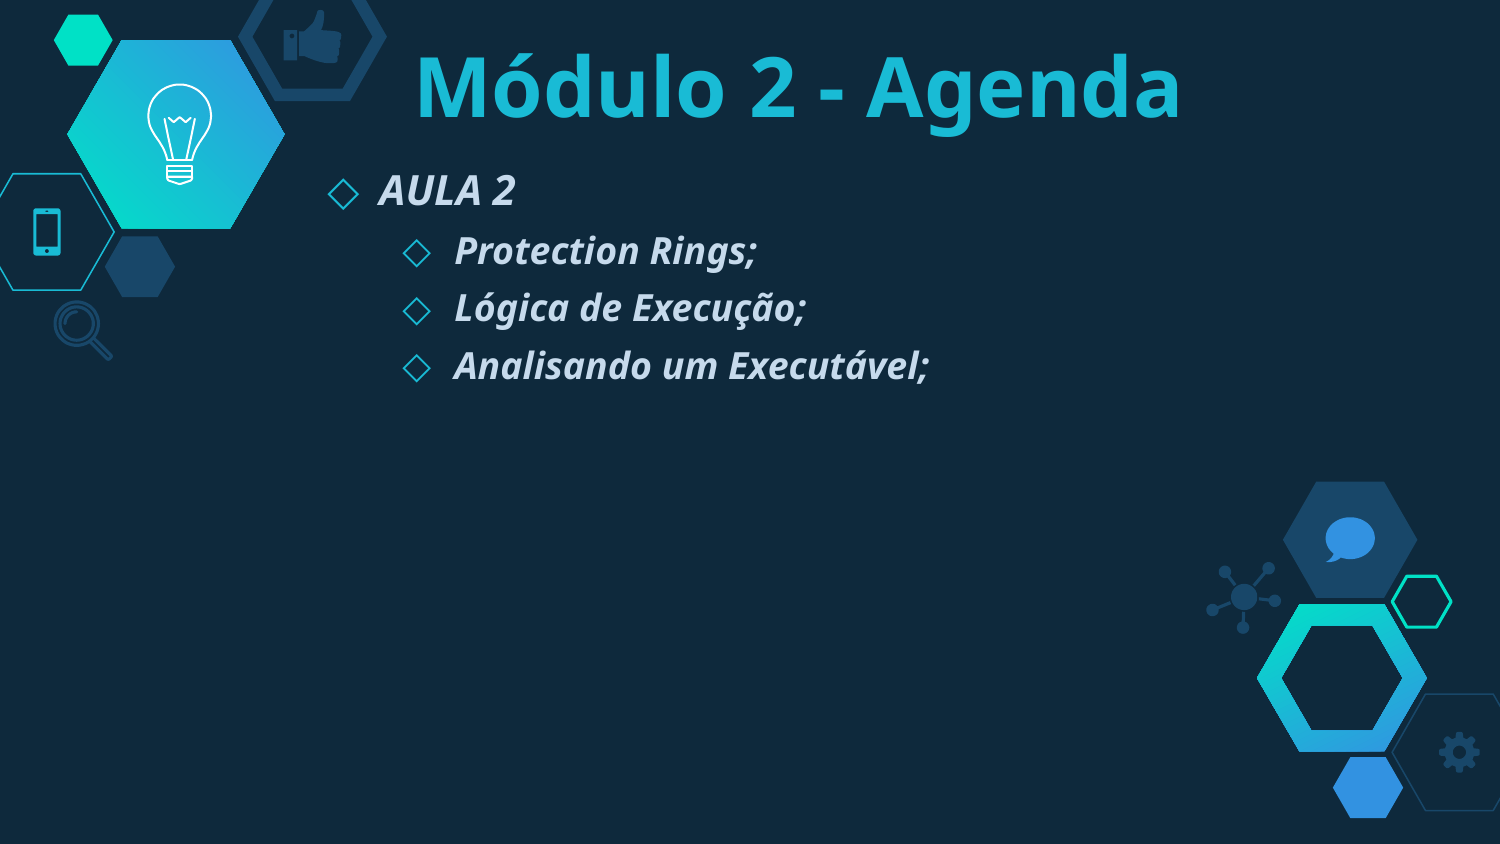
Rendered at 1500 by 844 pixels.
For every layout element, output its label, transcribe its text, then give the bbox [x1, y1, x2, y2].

title Módulo 2 - Agenda [398, 43, 1302, 150]
list AULA 2 Protection Rings; Lógica de Execução; Analisando um Executável; [289, 149, 1194, 776]
